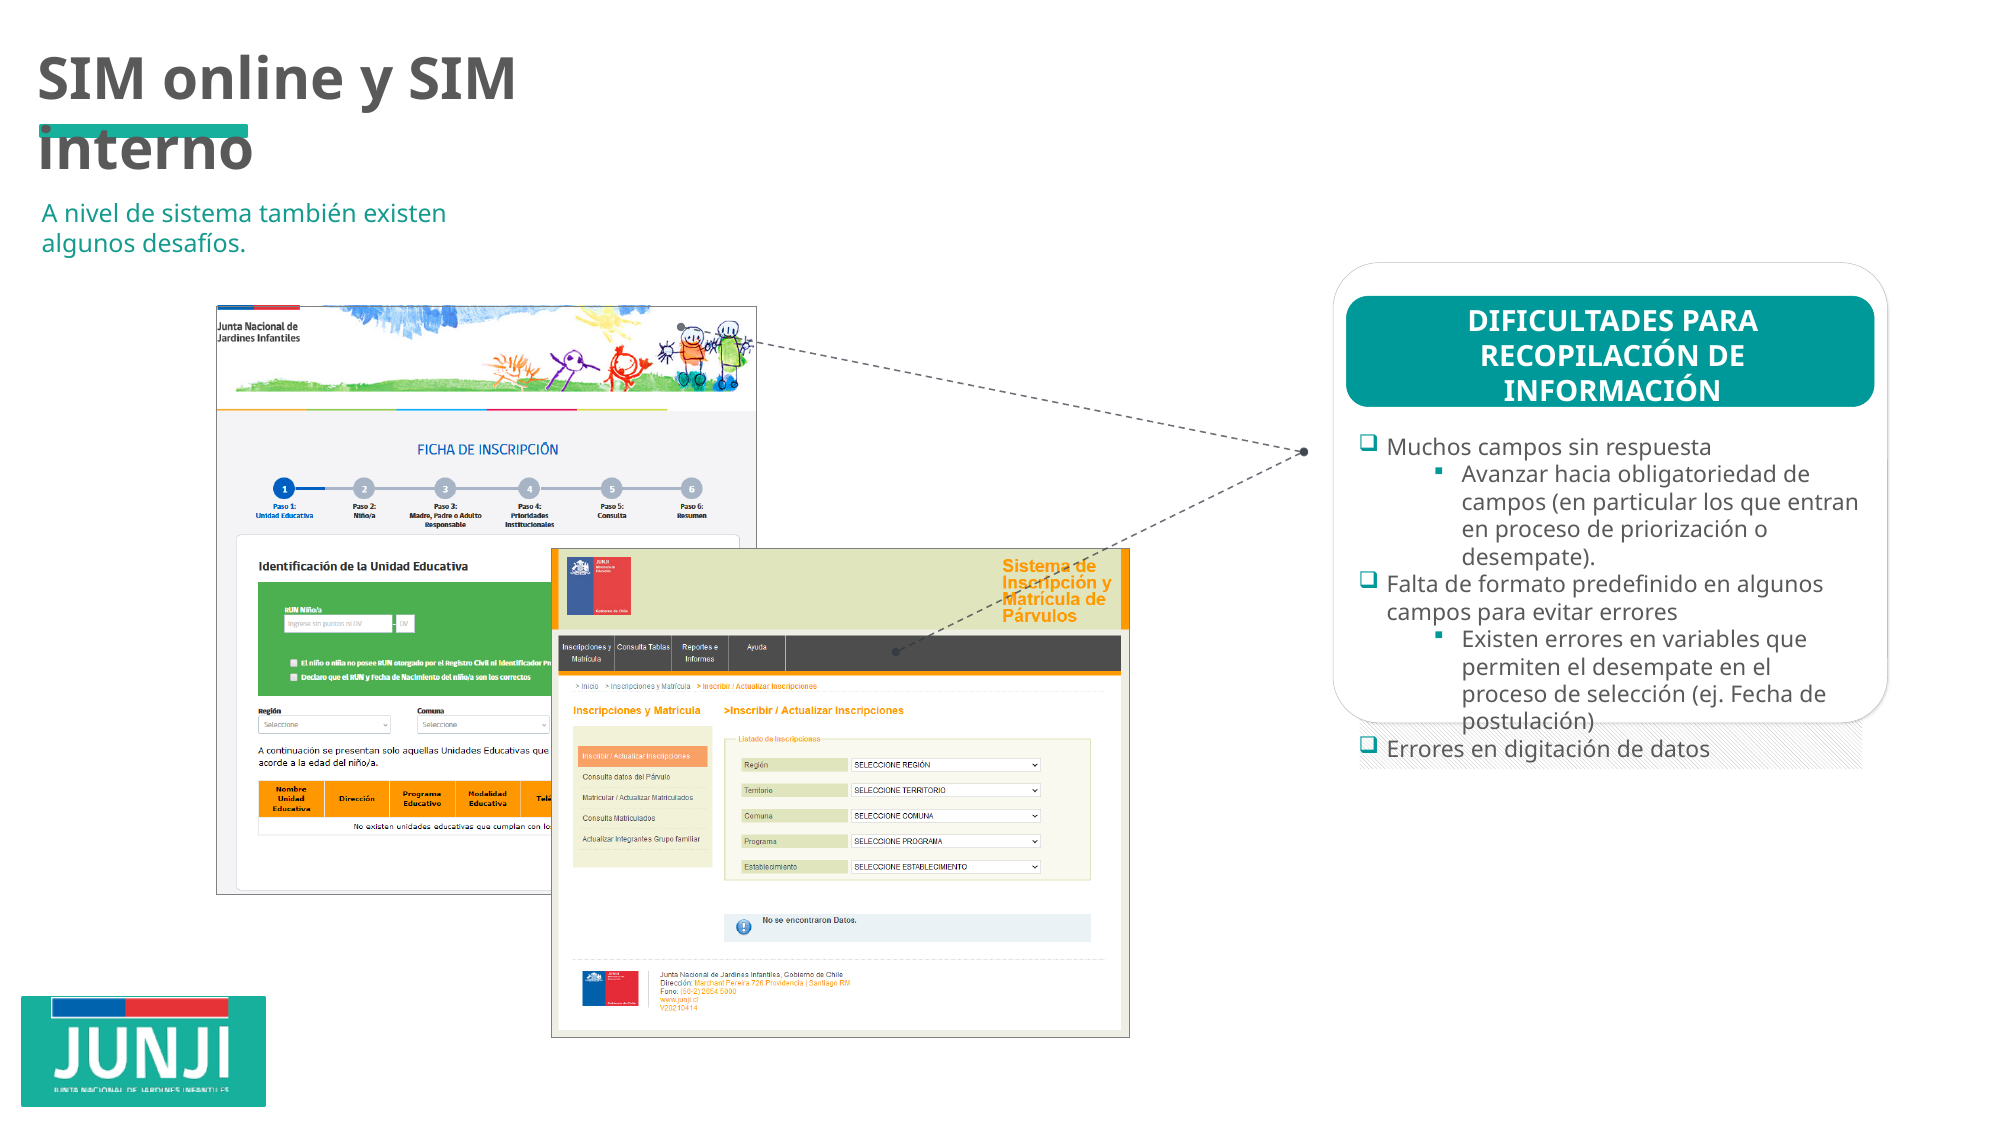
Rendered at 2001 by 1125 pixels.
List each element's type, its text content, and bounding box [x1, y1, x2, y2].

text_box [1359, 731, 1862, 770]
text_box [23, 997, 265, 1106]
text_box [680, 326, 1305, 453]
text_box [1333, 262, 1888, 731]
picture [51, 997, 229, 1092]
text_box SIM online y SIM interno [23, 33, 641, 189]
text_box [895, 451, 1304, 653]
text_box A nivel de sistema también existen algunos desafíos. [26, 159, 540, 296]
picture [216, 305, 1130, 1038]
